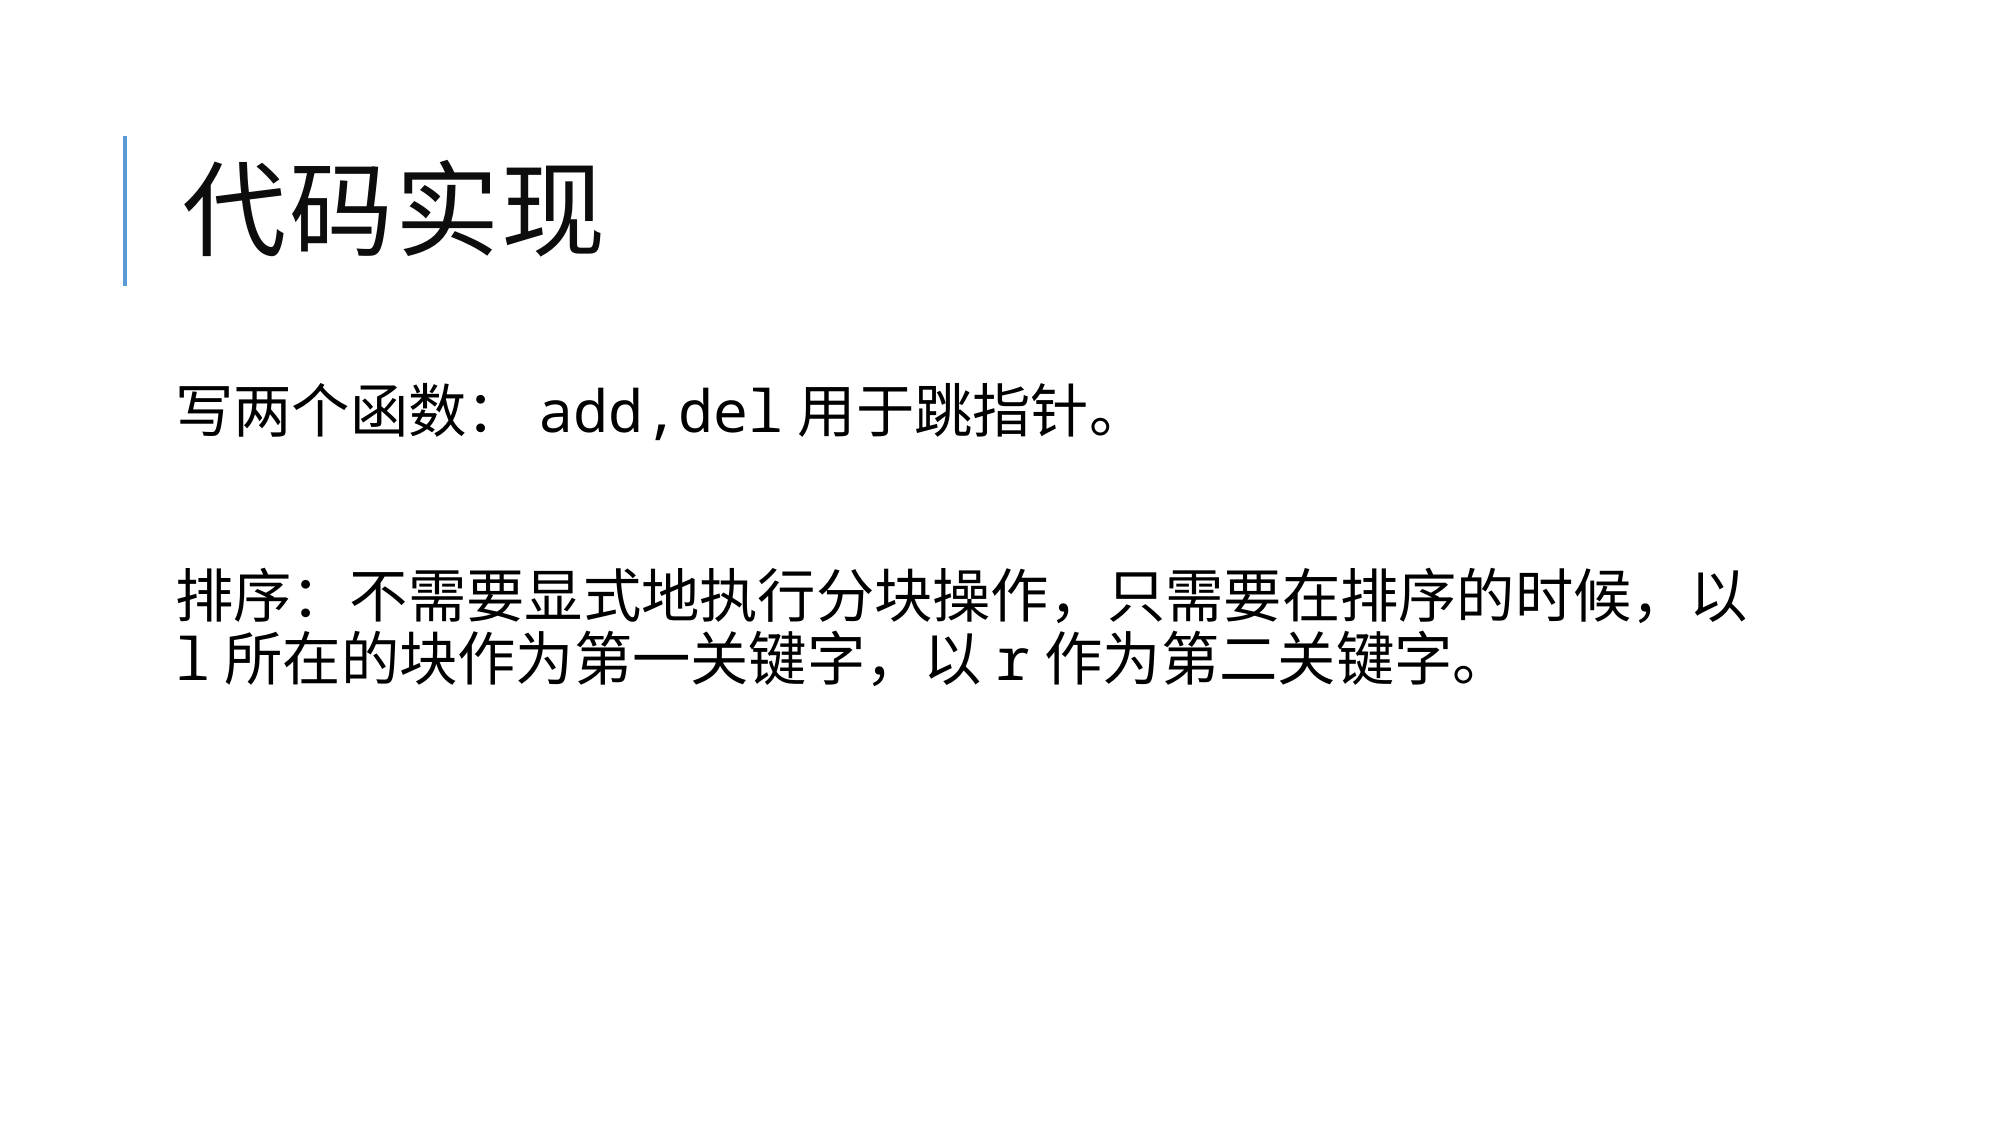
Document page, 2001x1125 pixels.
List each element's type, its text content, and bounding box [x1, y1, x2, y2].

list 写两个函数：add,del用于跳指针。 排序：不需要显式地执行分块操作，只需要在排序的时候，以l所在的块作为第一关键字，以r作为第二关键字。 [168, 375, 1763, 1035]
title 代码实现 [168, 96, 1763, 342]
